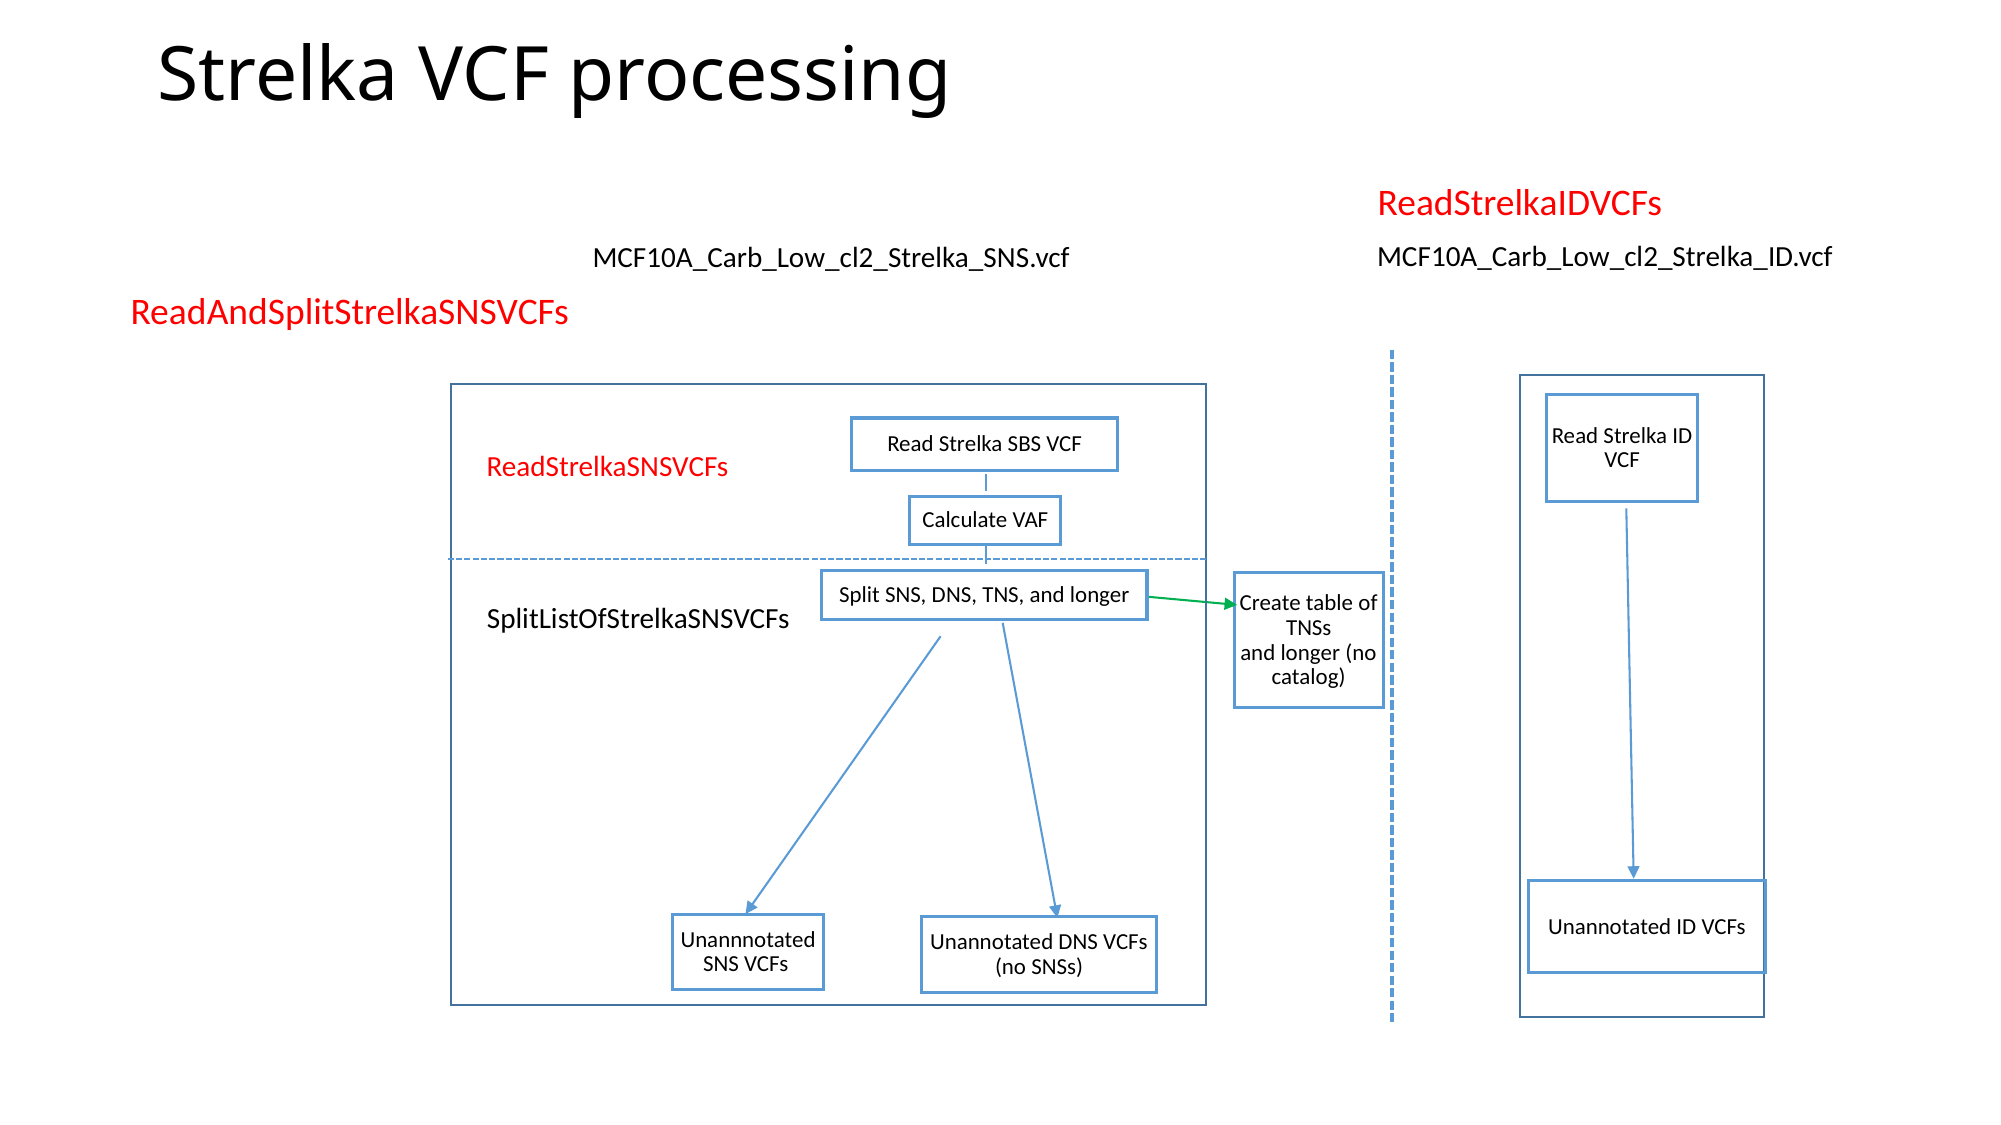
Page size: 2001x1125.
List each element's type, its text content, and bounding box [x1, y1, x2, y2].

text_box SplitListOfStrelkaSNSVCFs [472, 592, 805, 643]
text_box ReadAndSplitStrelkaSNSVCFs [115, 279, 585, 340]
text_box ReadStrelkaSNSVCFs [471, 439, 744, 490]
text_box Unannotated ID VCFs [1528, 880, 1766, 974]
text_box ReadStrelkaIDVCFs [1362, 170, 1678, 230]
text_box [450, 383, 1207, 1006]
text_box MCF10A_Carb_Low_cl2_Strelka_ID.vcf [1362, 230, 1849, 280]
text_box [1002, 622, 1058, 918]
text_box MCF10A_Carb_Low_cl2_Strelka_SNS.vcf [577, 231, 1085, 281]
text_box Create table of TNSs and longer (no catalog) [1233, 572, 1384, 709]
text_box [1125, 594, 1238, 605]
text_box [1519, 374, 1765, 1018]
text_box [745, 636, 941, 915]
title Strelka VCF processing [142, 18, 1868, 134]
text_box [1626, 508, 1634, 879]
